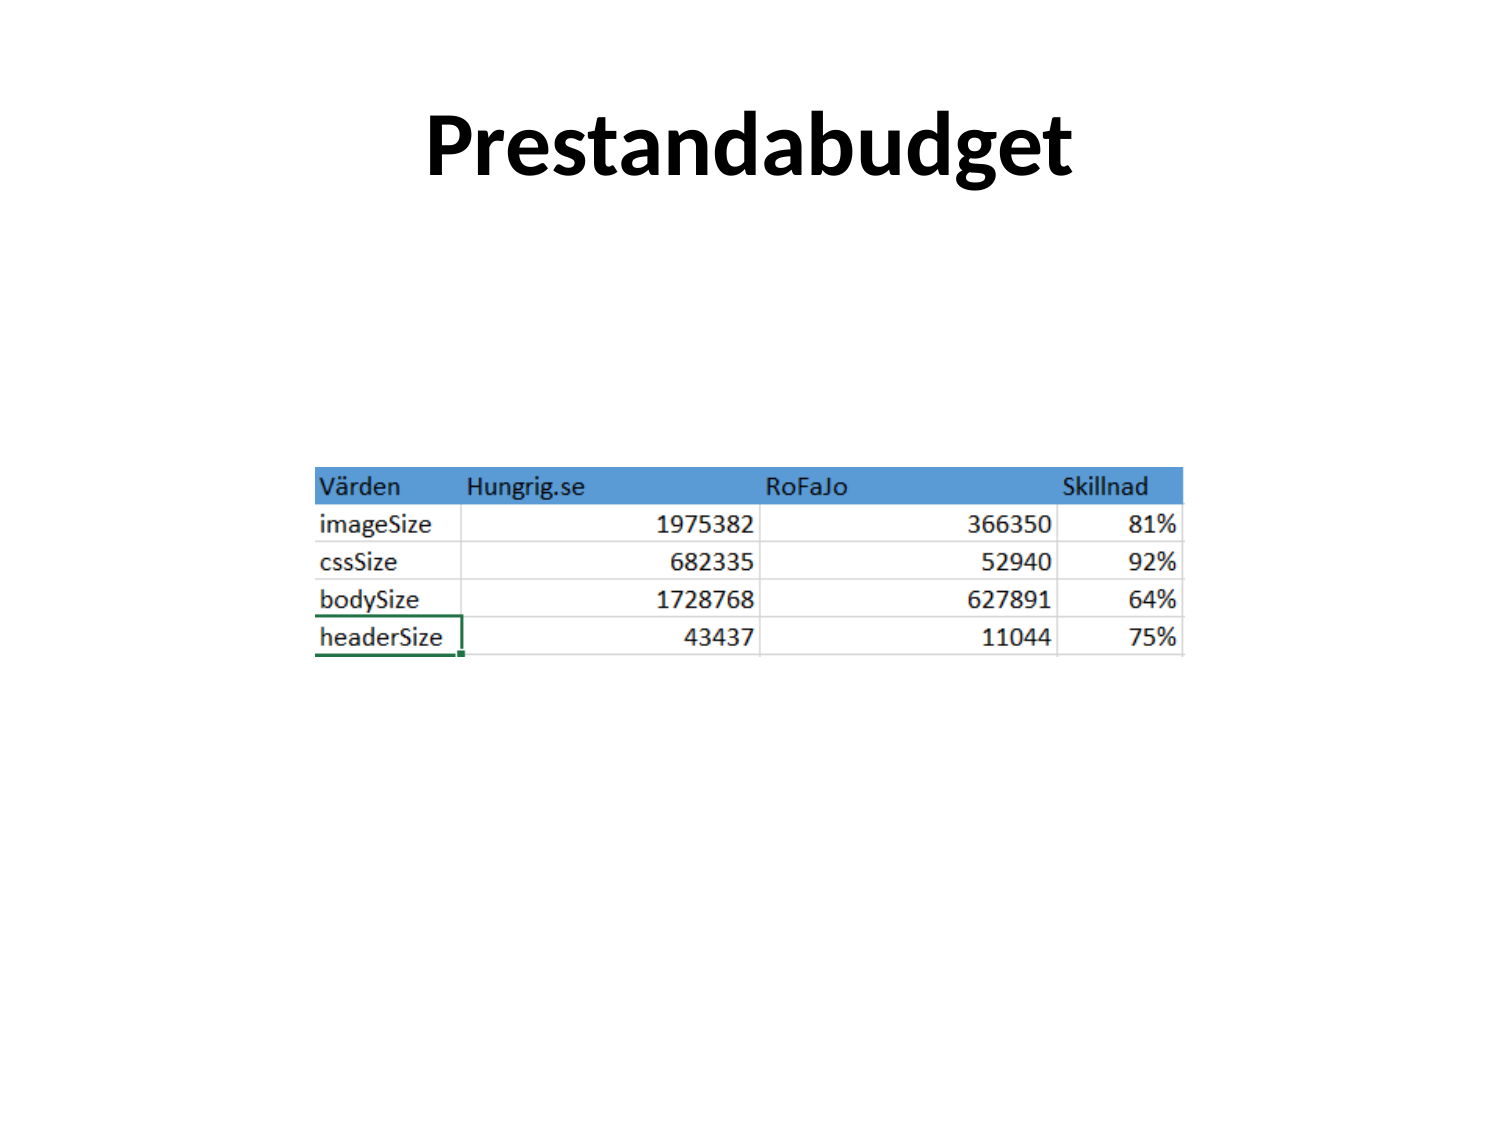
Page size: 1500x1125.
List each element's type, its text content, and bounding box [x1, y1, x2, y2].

picture [315, 467, 1185, 658]
title Prestandabudget [75, 45, 1425, 233]
